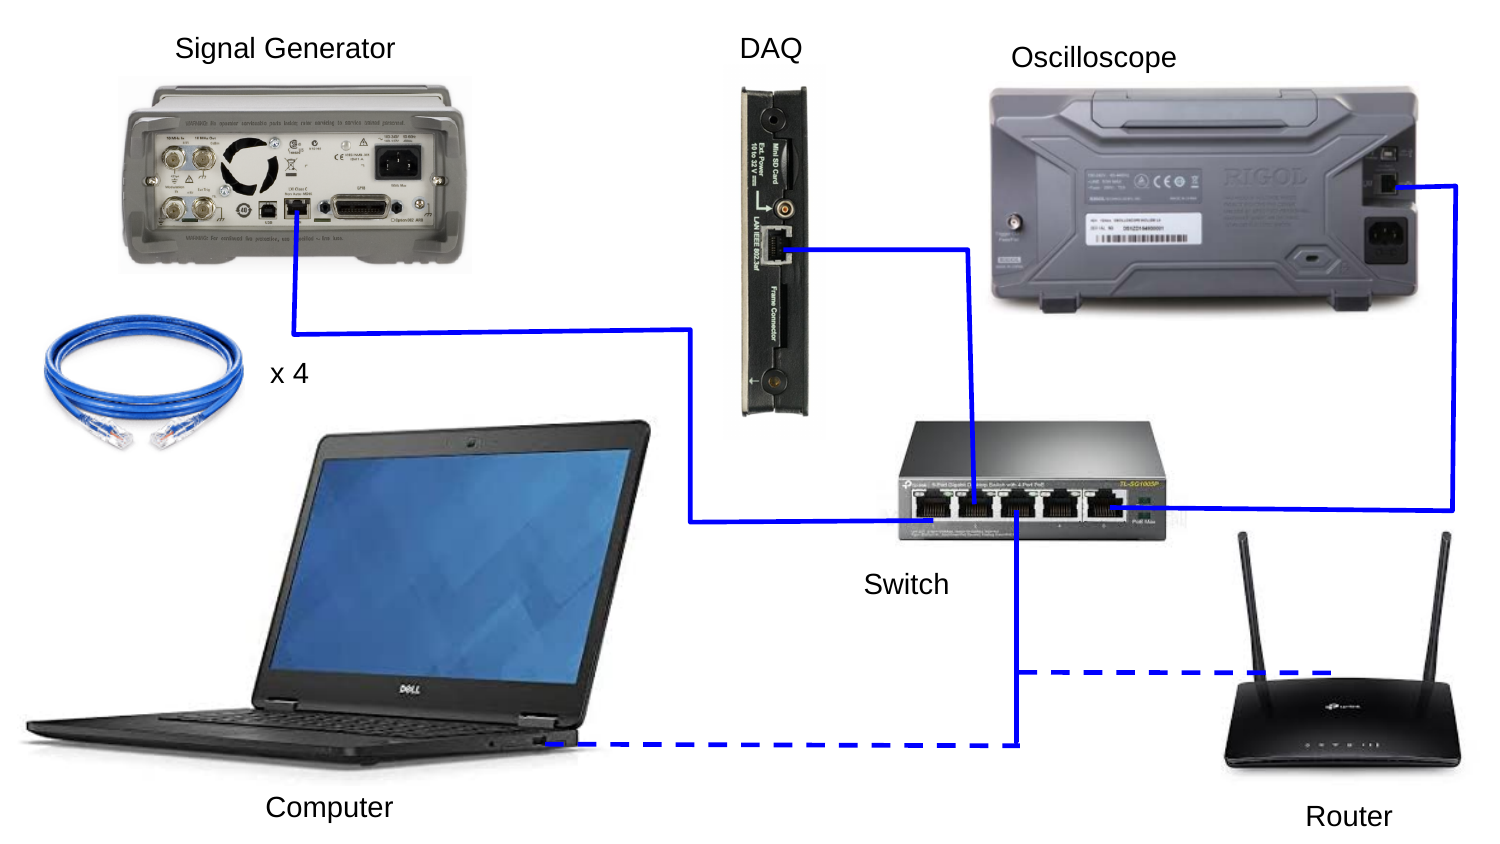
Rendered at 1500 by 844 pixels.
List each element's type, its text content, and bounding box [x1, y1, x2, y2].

text_box [1191, 186, 1456, 506]
picture [980, 81, 1430, 321]
text_box Computer [250, 795, 423, 823]
picture [586, 65, 963, 440]
text_box Router [1290, 828, 1417, 832]
text_box [293, 281, 871, 523]
picture [17, 281, 662, 787]
picture [876, 414, 1500, 820]
text_box [829, 259, 972, 412]
picture [117, 72, 472, 274]
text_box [544, 743, 1021, 747]
text_box Signal Generator [159, 14, 472, 65]
text_box Switch [848, 550, 975, 600]
text_box DAQ [724, 14, 825, 64]
text_box Oscilloscope [995, 23, 1308, 73]
text_box x 4 [254, 339, 335, 390]
